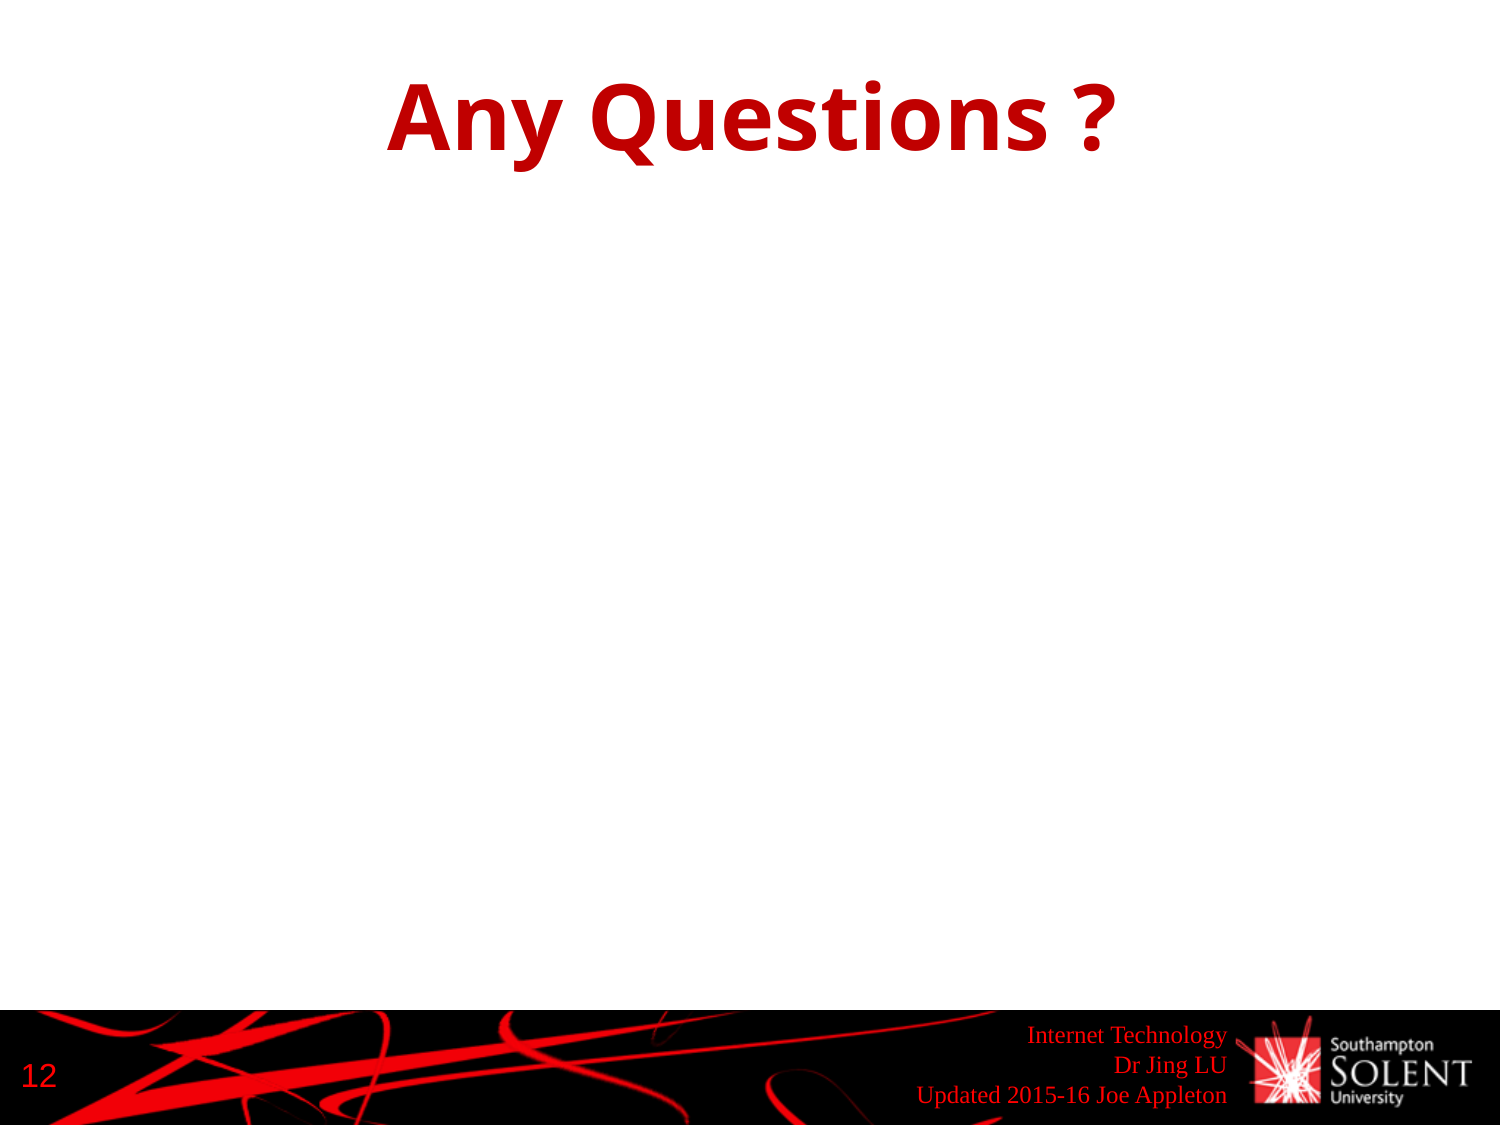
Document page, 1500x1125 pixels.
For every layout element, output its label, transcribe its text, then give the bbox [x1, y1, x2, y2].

picture [0, 1010, 1500, 1125]
text_box Any Questions ? [60, 58, 1446, 208]
